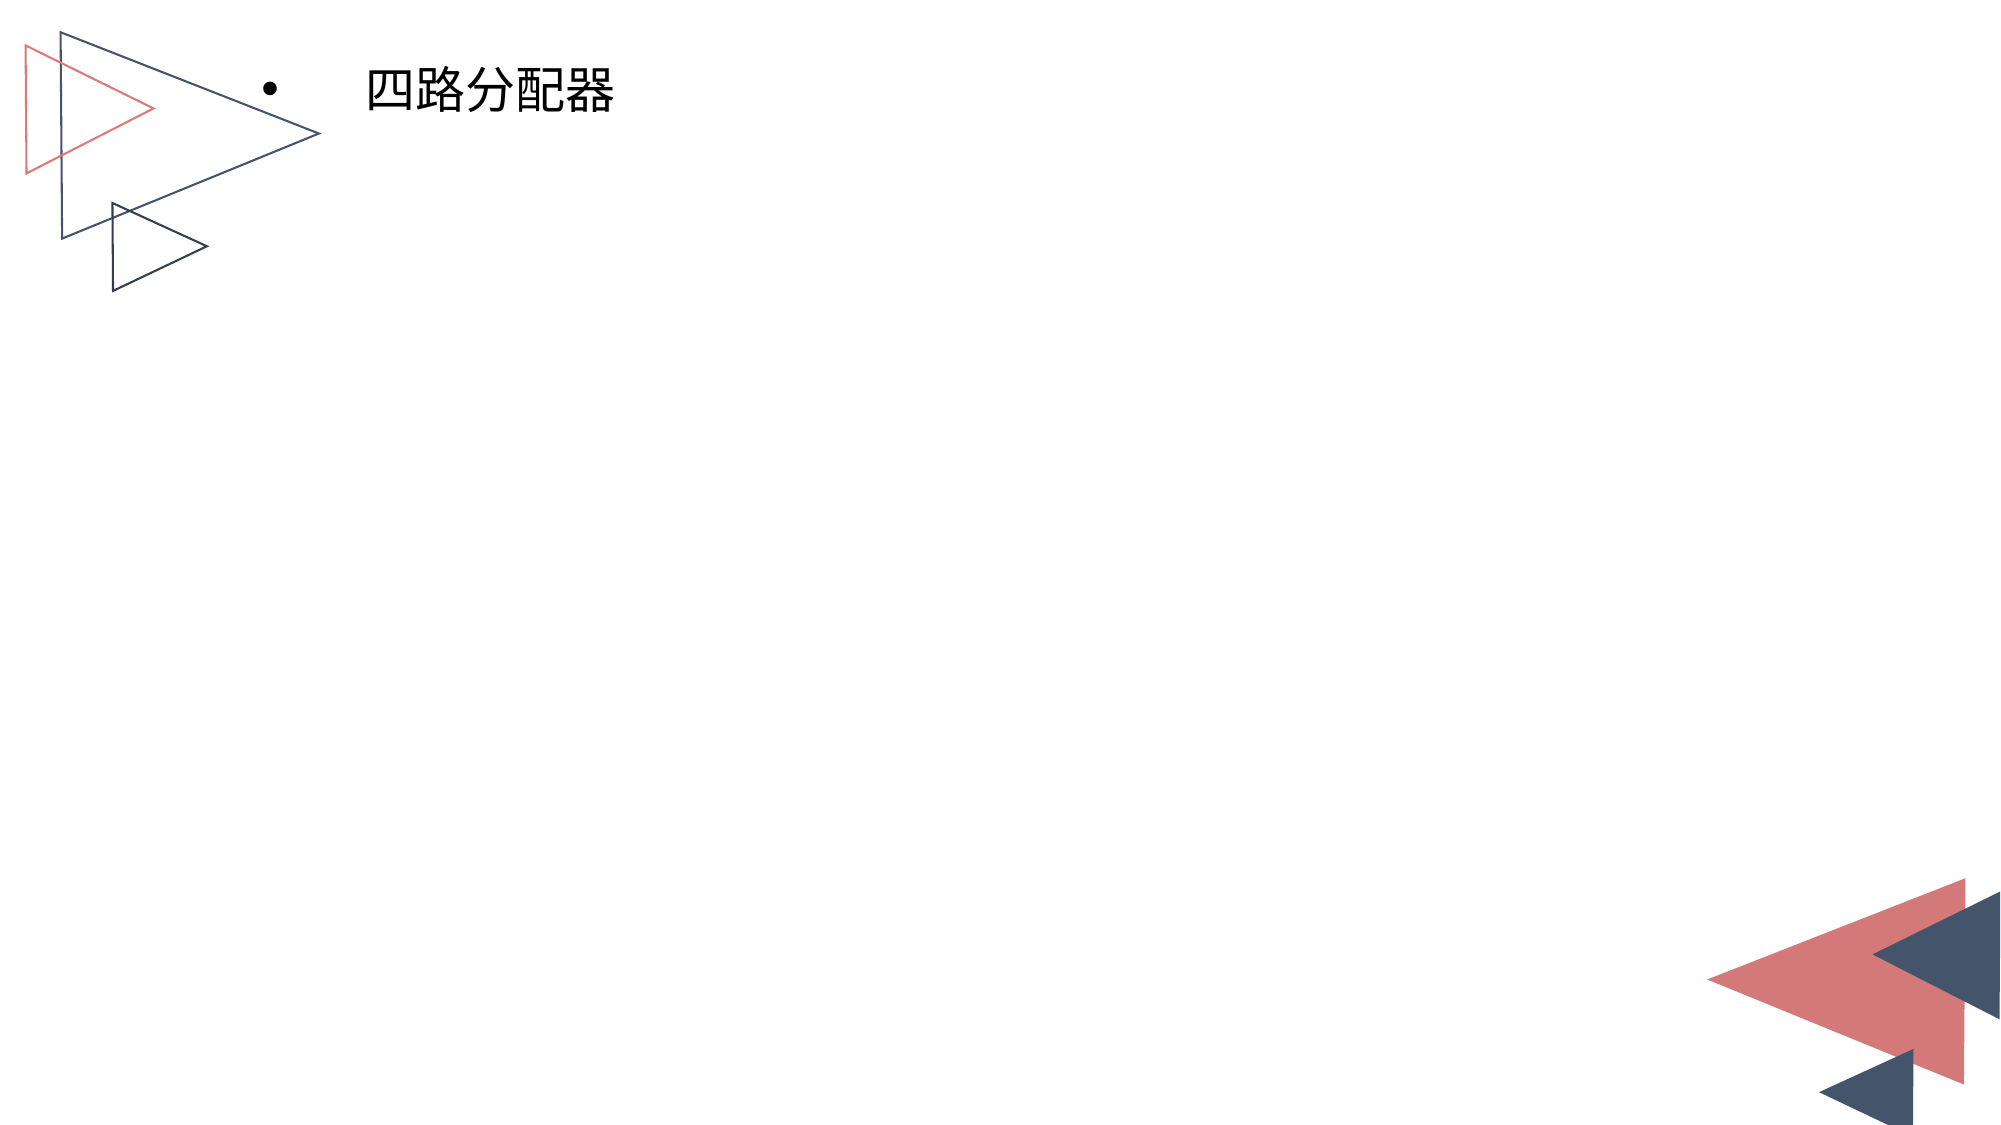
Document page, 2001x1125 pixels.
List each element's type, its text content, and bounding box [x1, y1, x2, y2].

text_box 四路分配器 [246, 50, 1022, 126]
